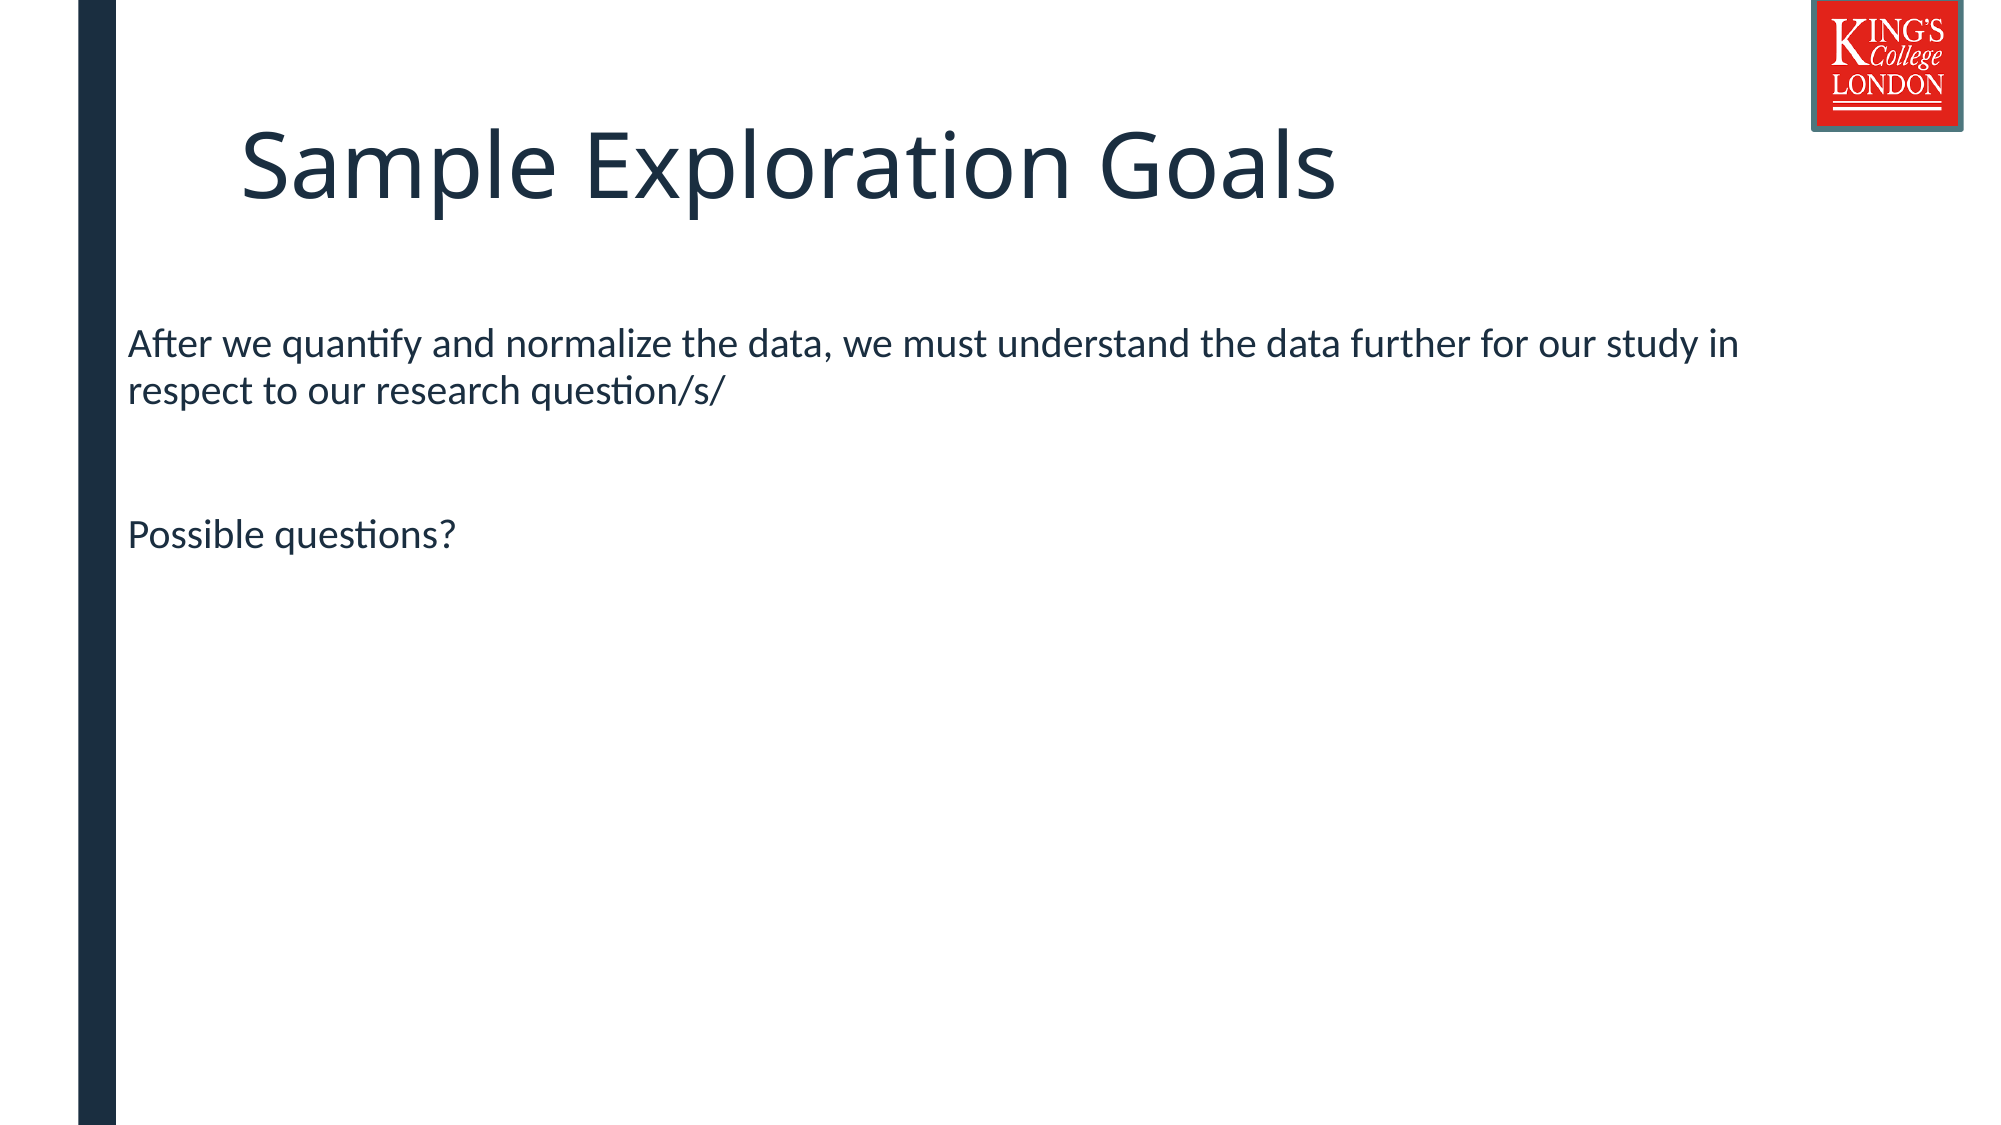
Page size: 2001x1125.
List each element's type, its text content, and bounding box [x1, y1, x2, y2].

list After we quantify and normalize the data, we must understand the data further for our study in respect to our research question/s/ Possible questions? [112, 312, 1794, 933]
picture [1817, 1, 1958, 126]
title Sample Exploration Goals [225, 112, 1800, 357]
